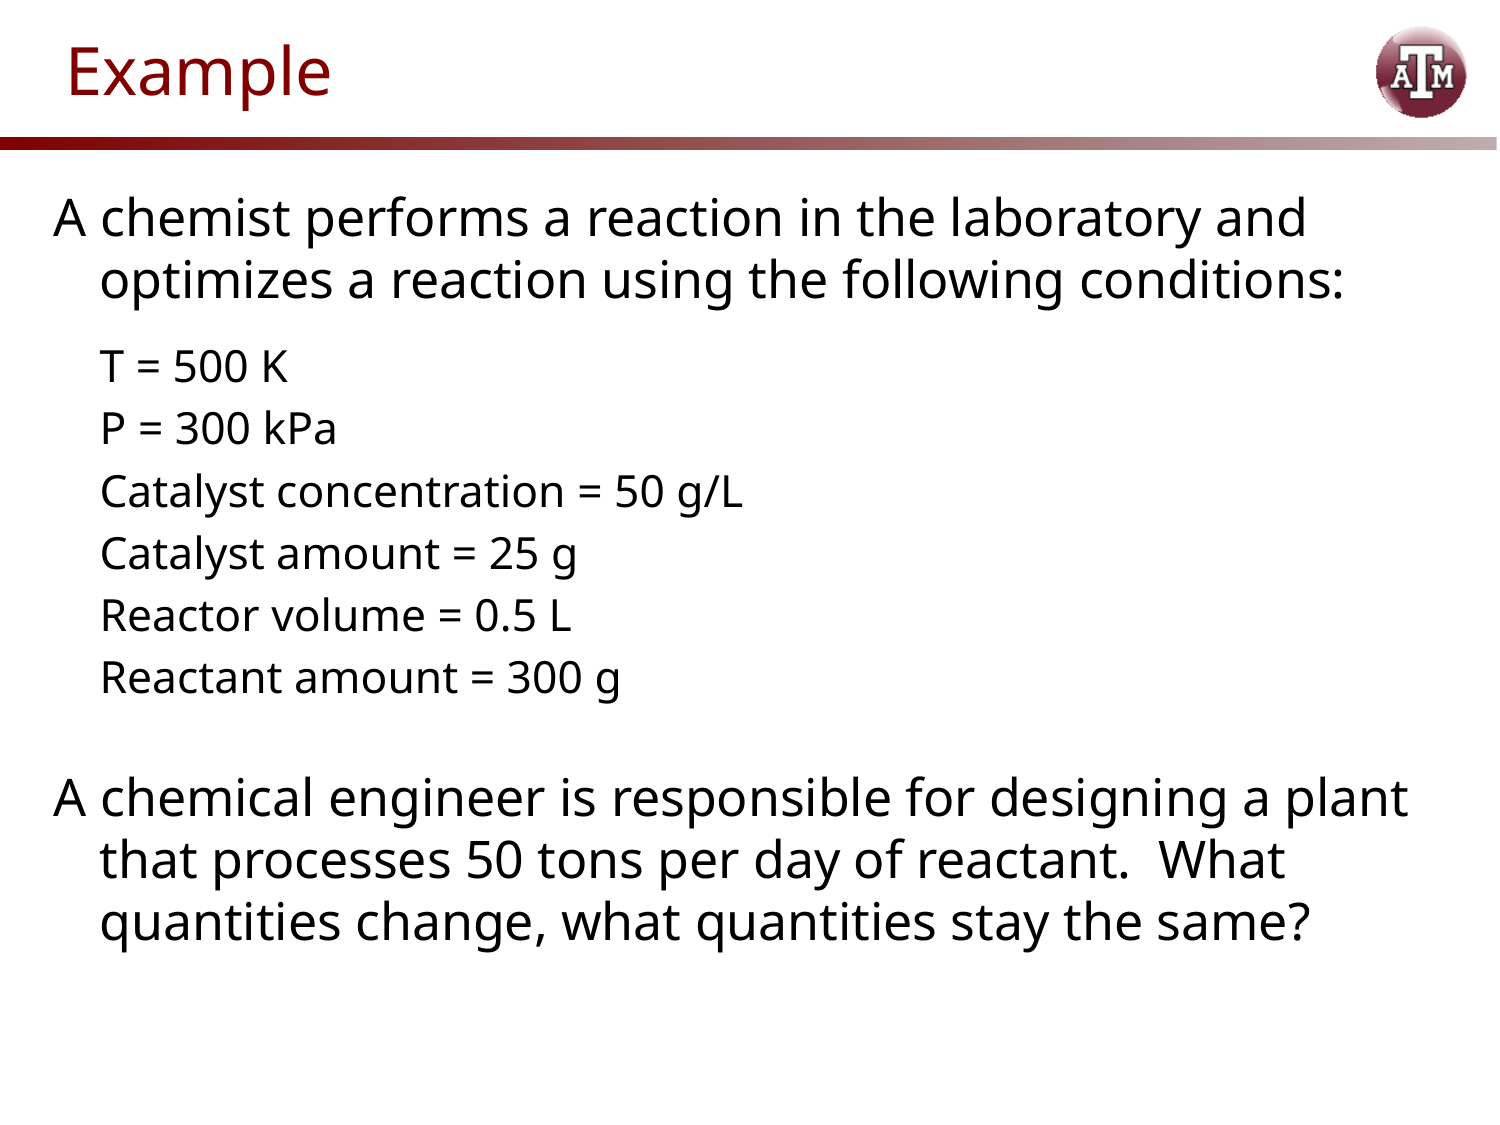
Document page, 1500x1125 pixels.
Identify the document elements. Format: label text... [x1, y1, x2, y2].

list A chemist performs a reaction in the laboratory and optimizes a reaction using the following conditions: T = 500 K P = 300 kPa Catalyst concentration = 50 g/L Catalyst amount = 25 g Reactor volume = 0.5 L Reactant amount = 300 g A chemical engineer is responsible for designing a plant that processes 50 tons per day of reactant. What quantities change, what quantities stay the same? [38, 176, 1440, 1021]
title Example [46, 0, 1404, 142]
picture [1404, 25, 1469, 119]
